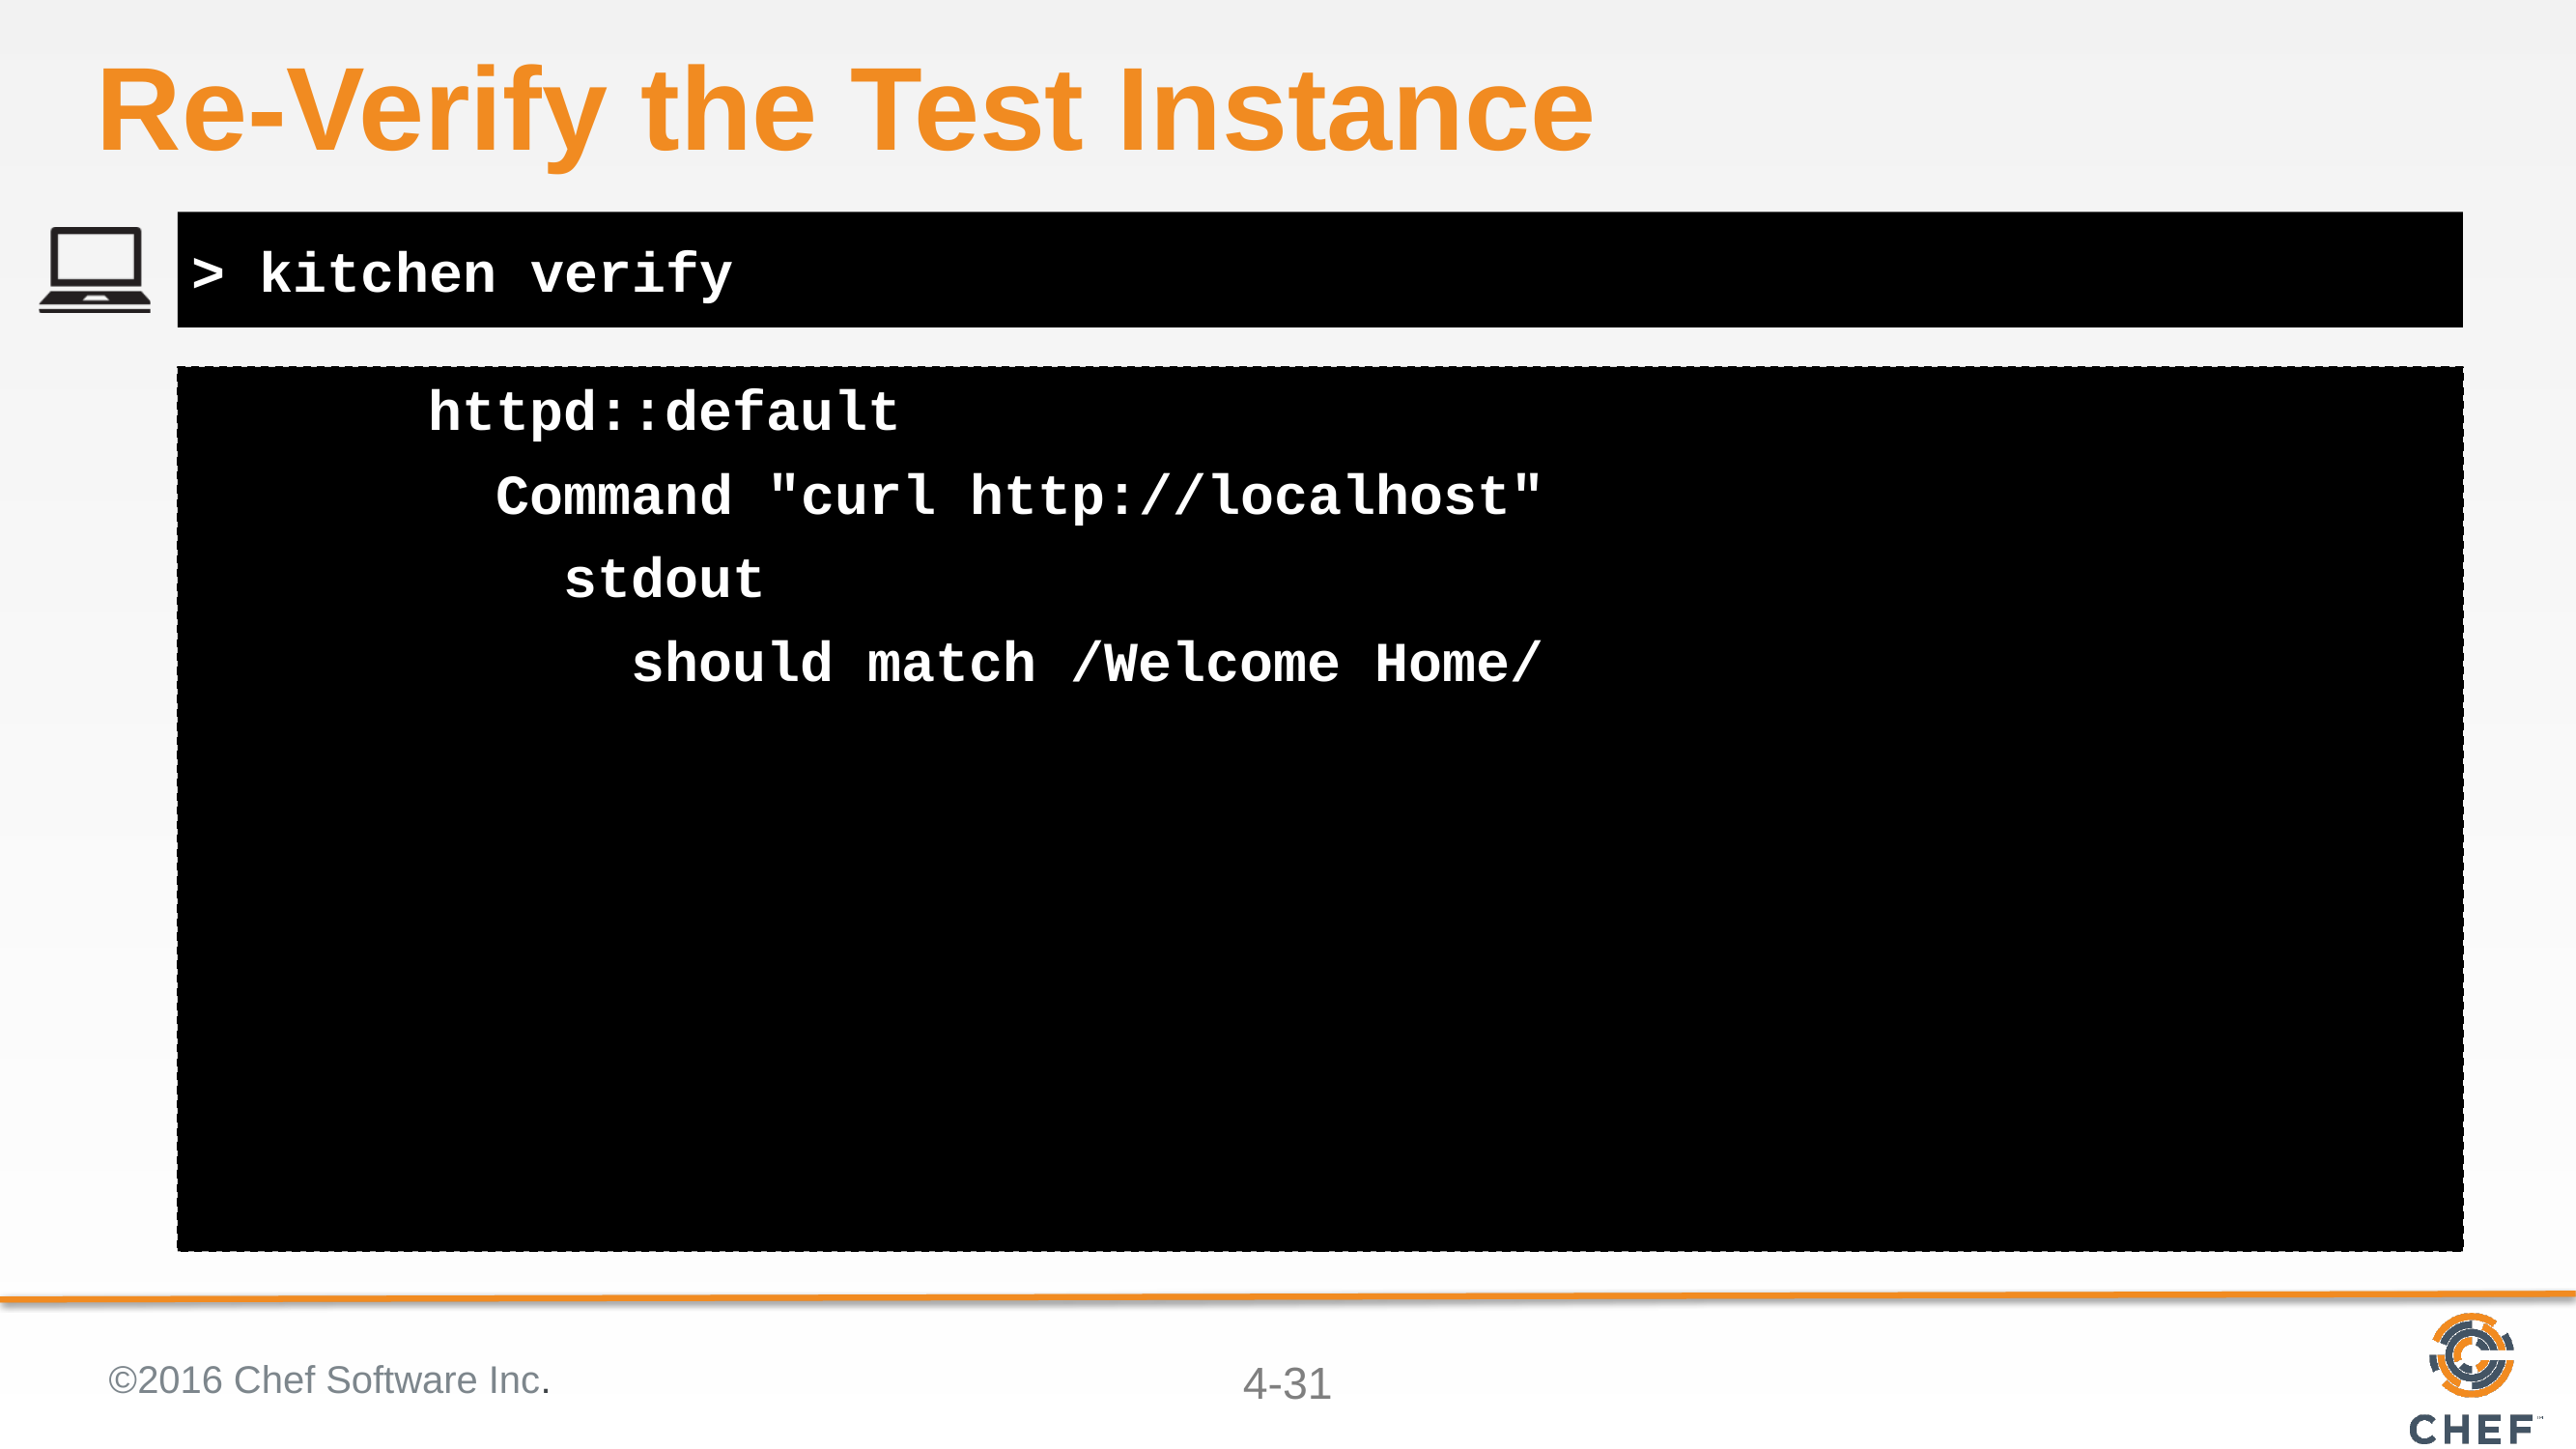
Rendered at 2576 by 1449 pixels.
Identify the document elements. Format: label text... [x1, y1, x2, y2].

list httpd::default Command "curl http://localhost" stdout should match /Welcome Home/ [177, 366, 2464, 1252]
list > kitchen verify [177, 212, 2463, 327]
title Re-Verify the Test Instance [96, 48, 2463, 180]
picture [2399, 1297, 2551, 1449]
